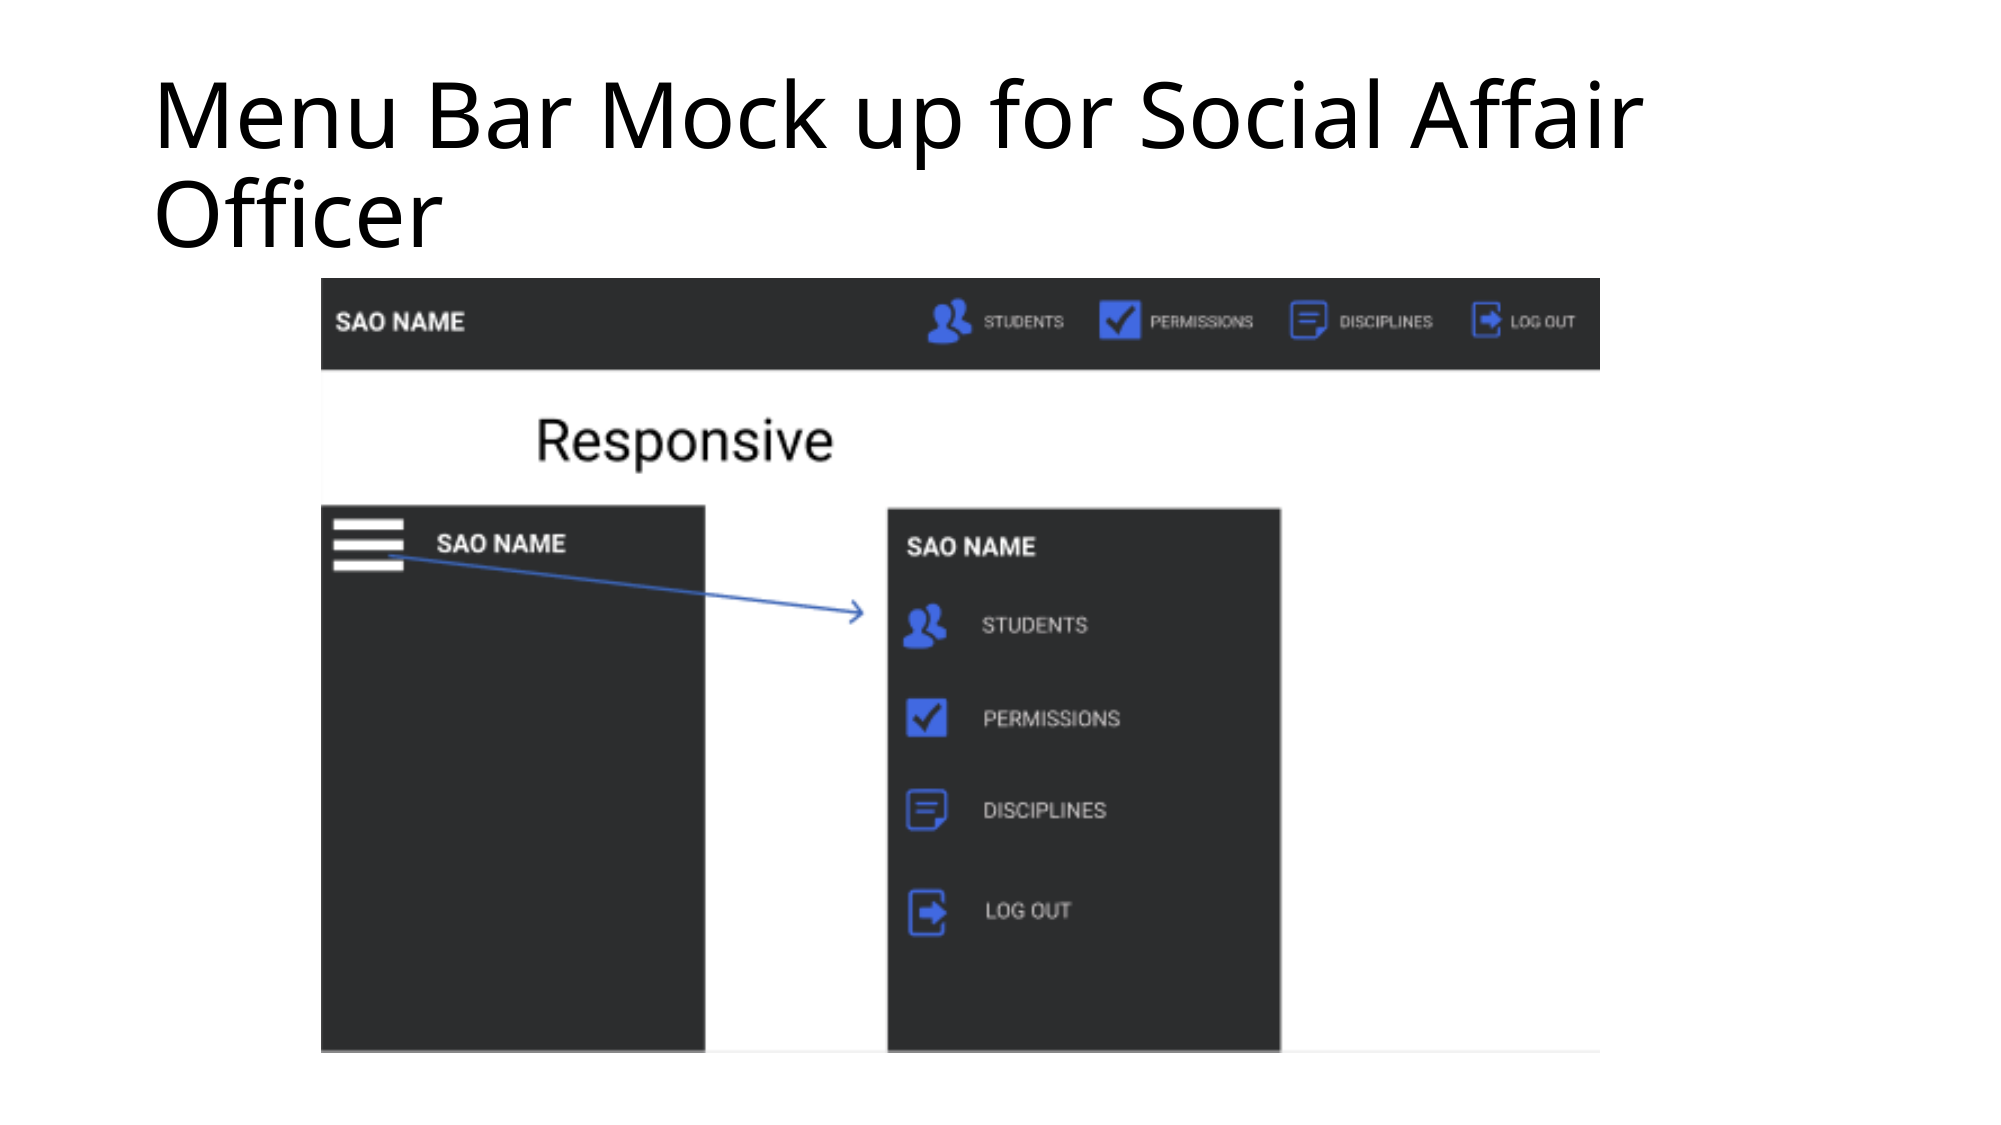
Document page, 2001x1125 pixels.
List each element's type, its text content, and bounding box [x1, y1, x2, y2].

picture [321, 278, 1600, 1053]
title Menu Bar Mock up for Social Affair Officer [137, 59, 1863, 278]
